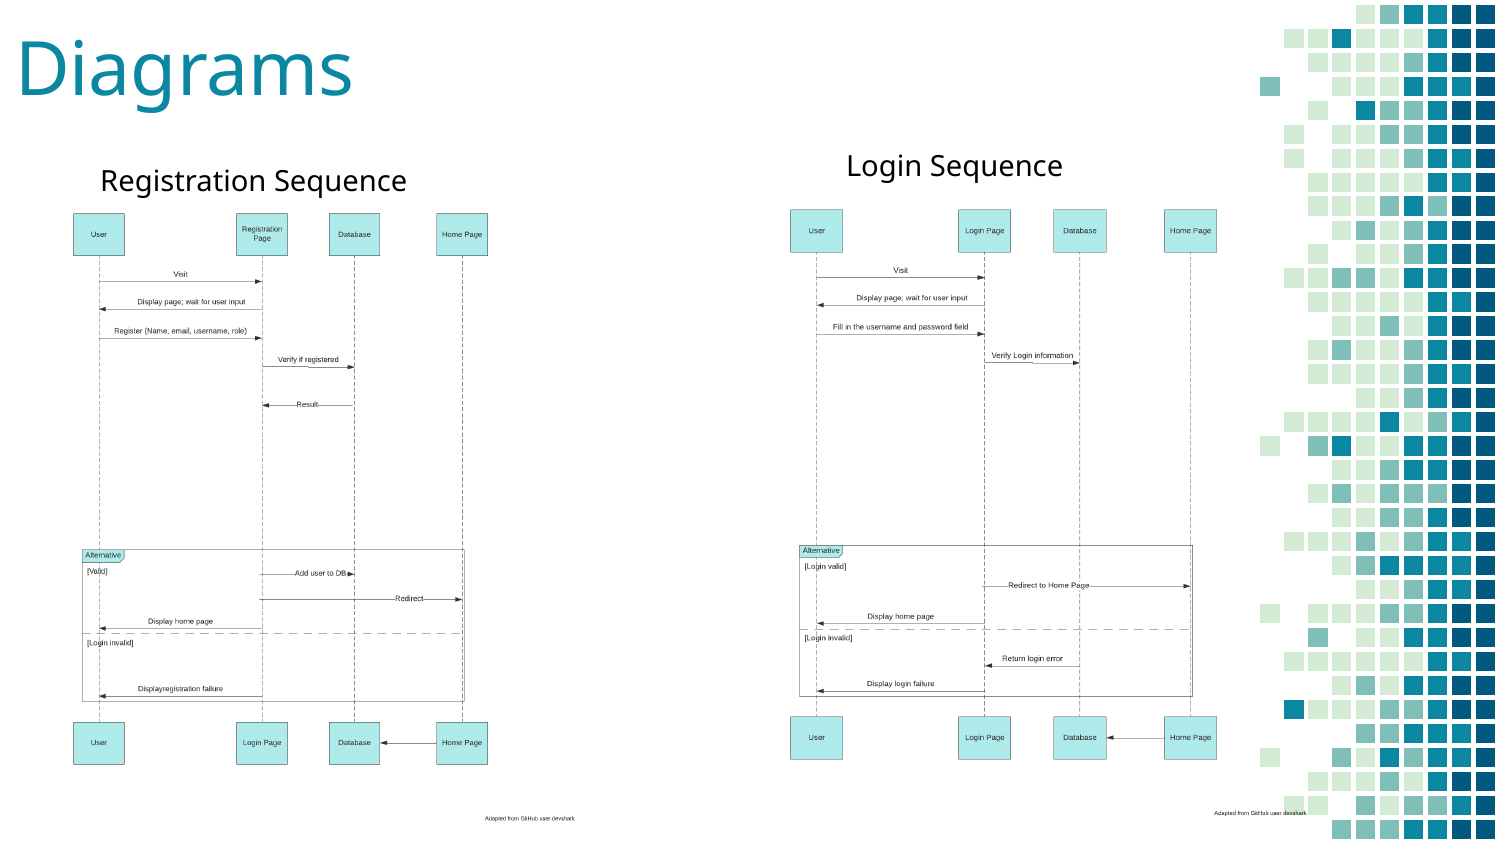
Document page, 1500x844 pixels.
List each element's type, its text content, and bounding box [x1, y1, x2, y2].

picture [756, 175, 1347, 844]
picture [42, 190, 614, 844]
text_box Registration Sequence [85, 147, 676, 213]
title Diagrams [0, 0, 1110, 126]
text_box Login Sequence [831, 132, 1421, 198]
